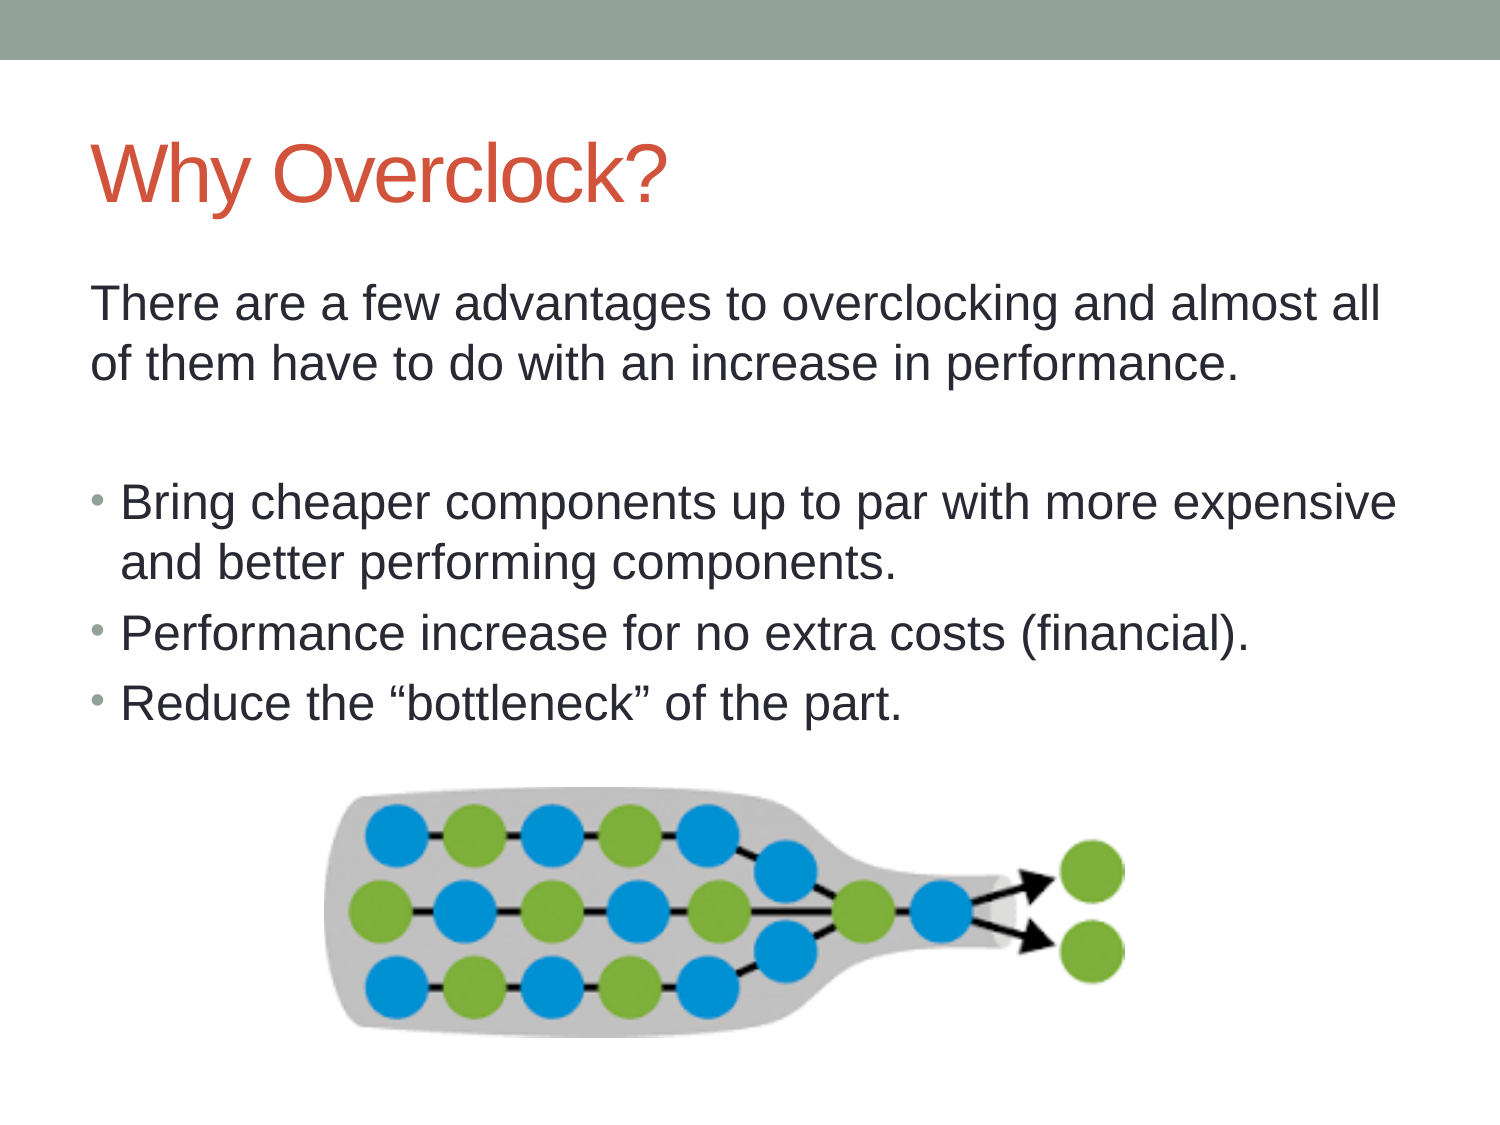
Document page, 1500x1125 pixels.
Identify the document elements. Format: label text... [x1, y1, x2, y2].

title Why Overclock? [75, 87, 1425, 250]
list There are a few advantages to overclocking and almost all of them have to do with an increase in performance. Bring cheaper components up to par with more expensive and better performing components. Performance increase for no extra costs (financial). Reduce the “bottleneck” of the part. [75, 262, 1425, 1063]
picture [324, 787, 1126, 1038]
